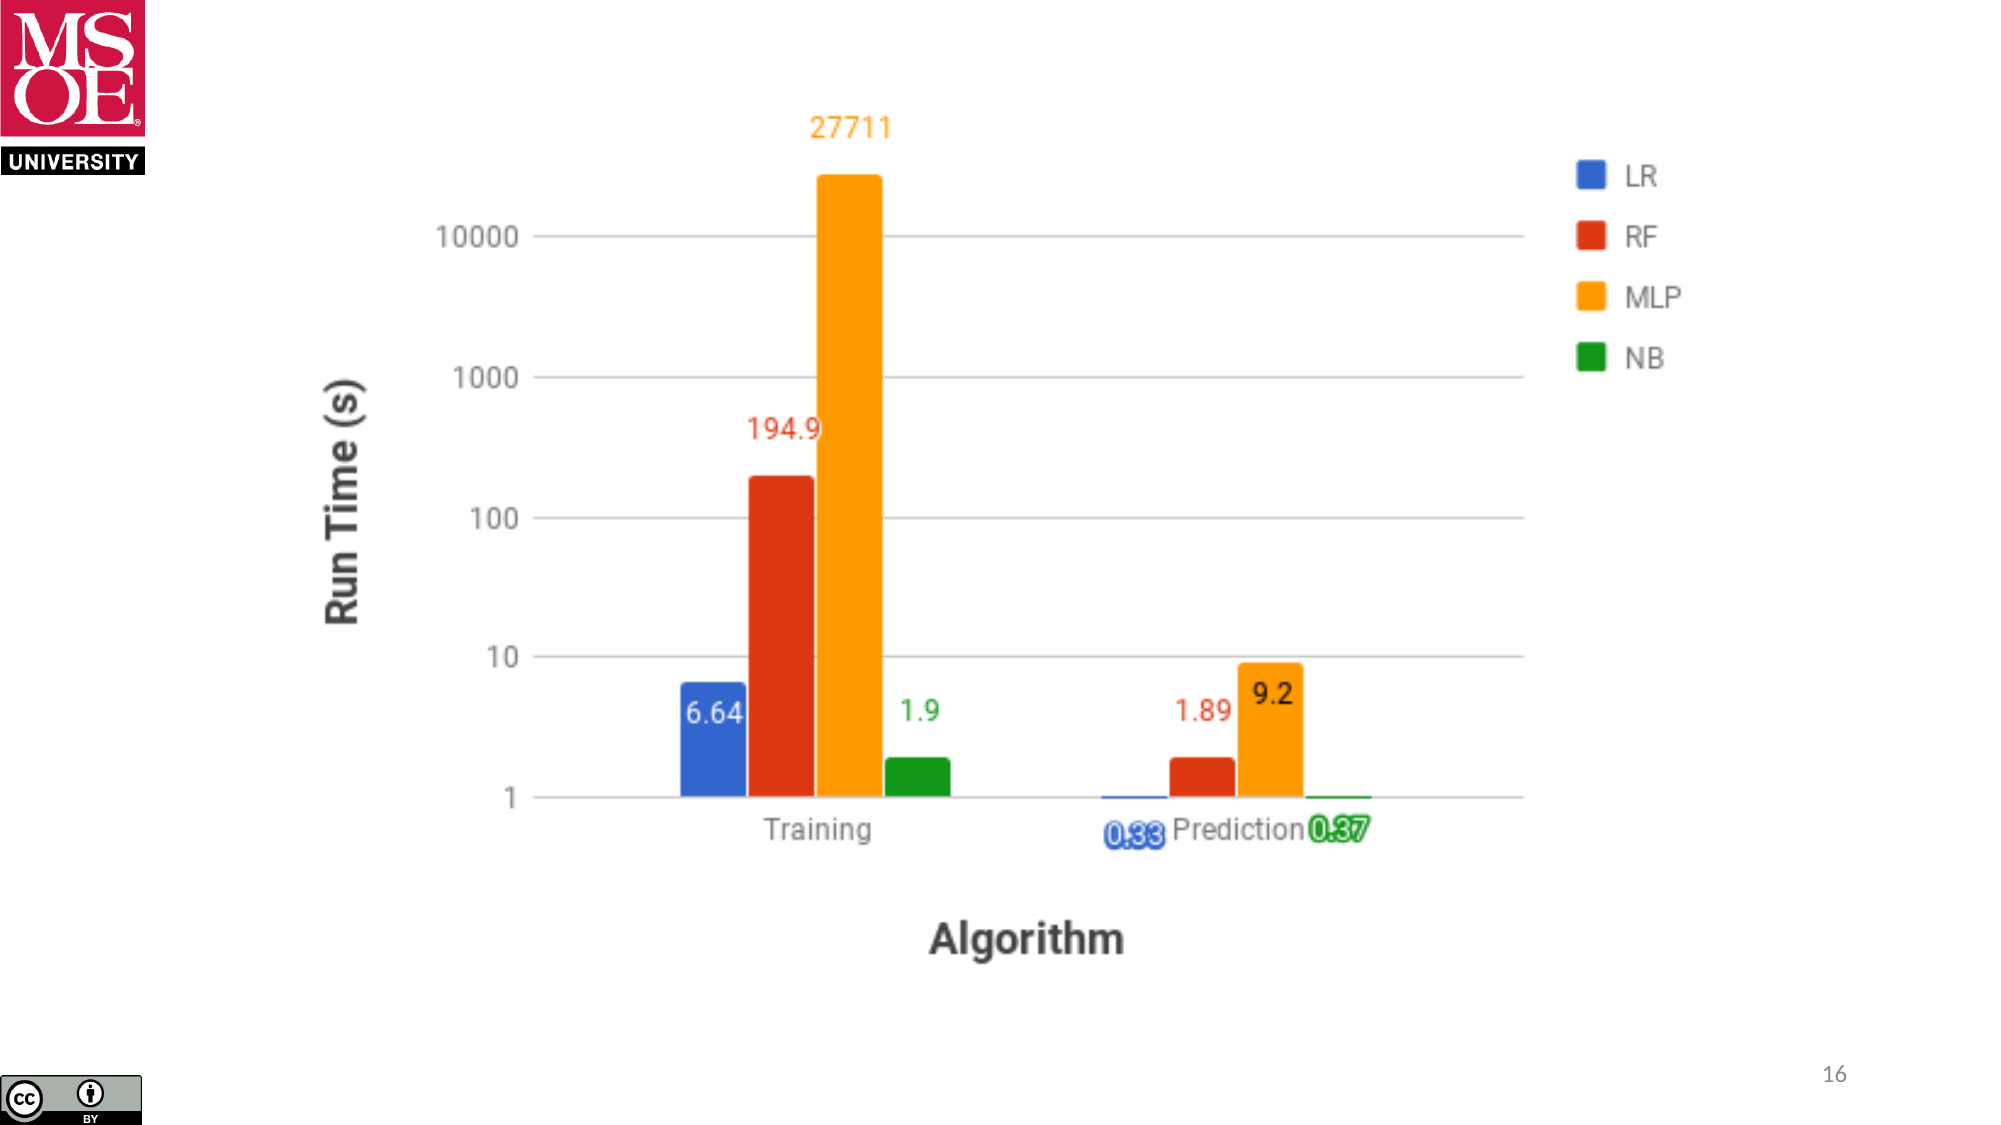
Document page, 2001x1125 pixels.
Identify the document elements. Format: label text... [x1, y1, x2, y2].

picture [0, 0, 145, 175]
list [269, 112, 1730, 1013]
picture [0, 1075, 142, 1125]
slide_number 16 [1412, 1042, 1863, 1103]
